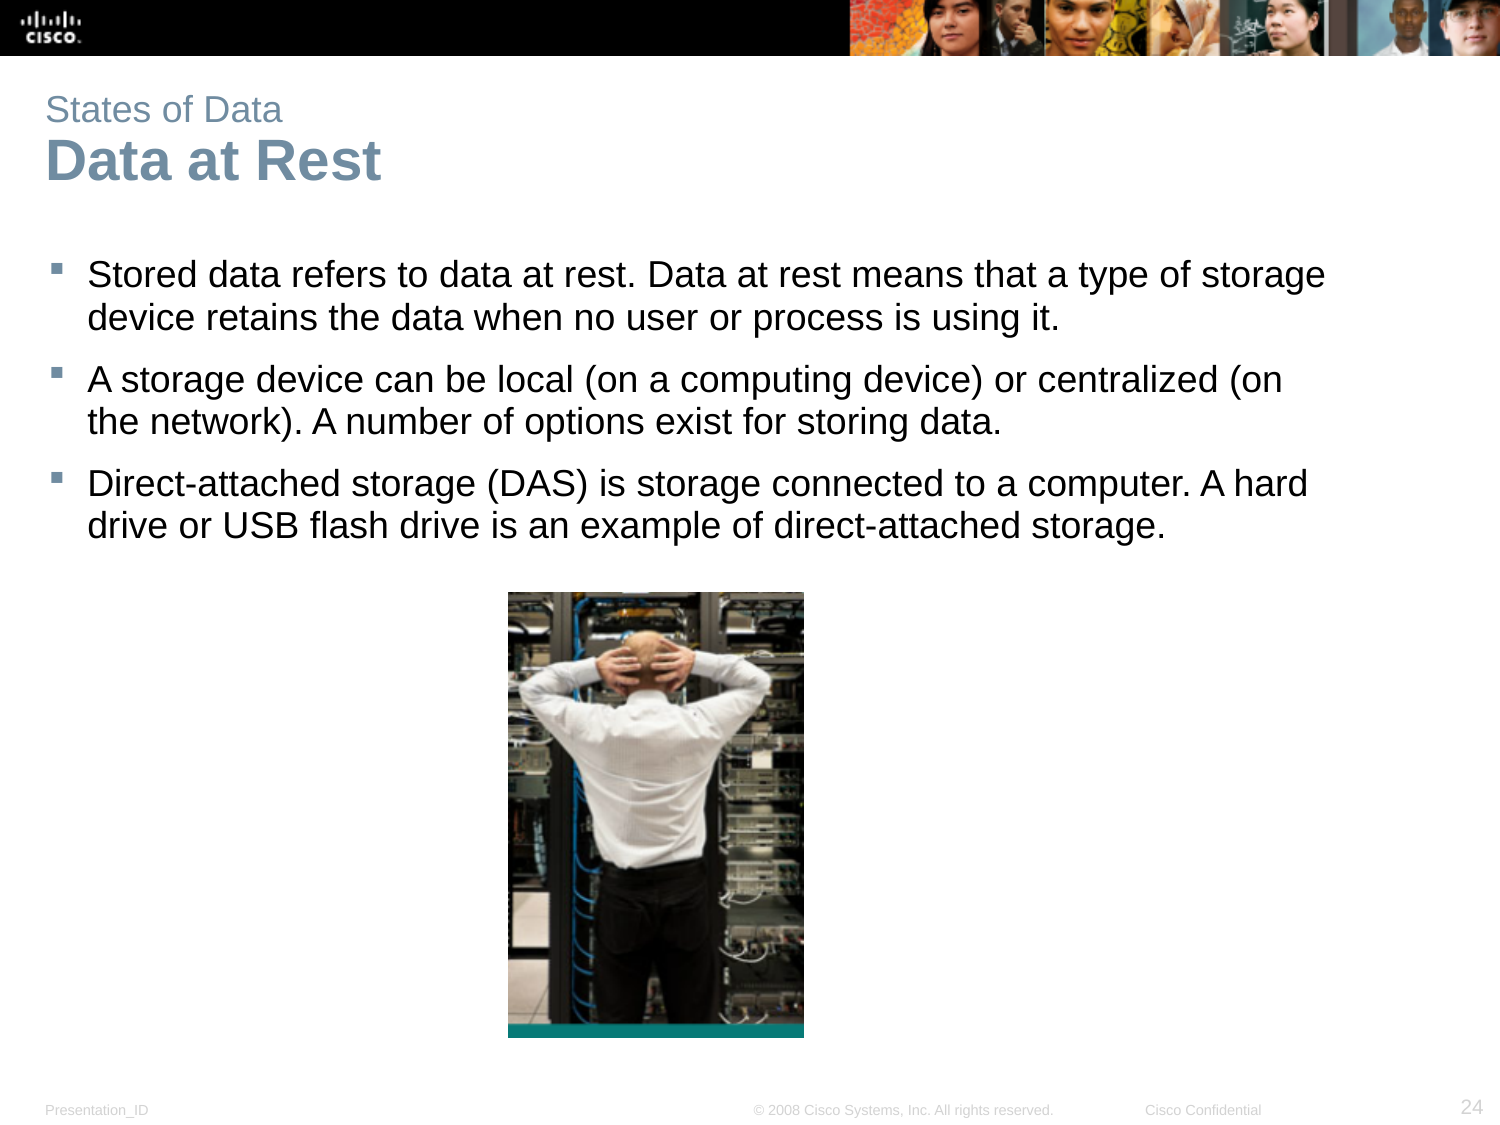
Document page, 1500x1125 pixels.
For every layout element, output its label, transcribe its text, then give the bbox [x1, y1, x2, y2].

picture [508, 592, 804, 1039]
list Stored data refers to data at rest. Data at rest means that a type of storage device retains the data when no user or process is using it. A storage device can be local (on a computing device) or centralized (on the network). A number of options exist for storing data. Direct-attached storage (DAS) is storage connected to a computer. A hard drive or USB flash drive is an example of direct-attached storage. [34, 246, 1360, 1038]
title States of Data Data at Rest [31, 64, 1471, 200]
picture [0, 0, 1500, 56]
